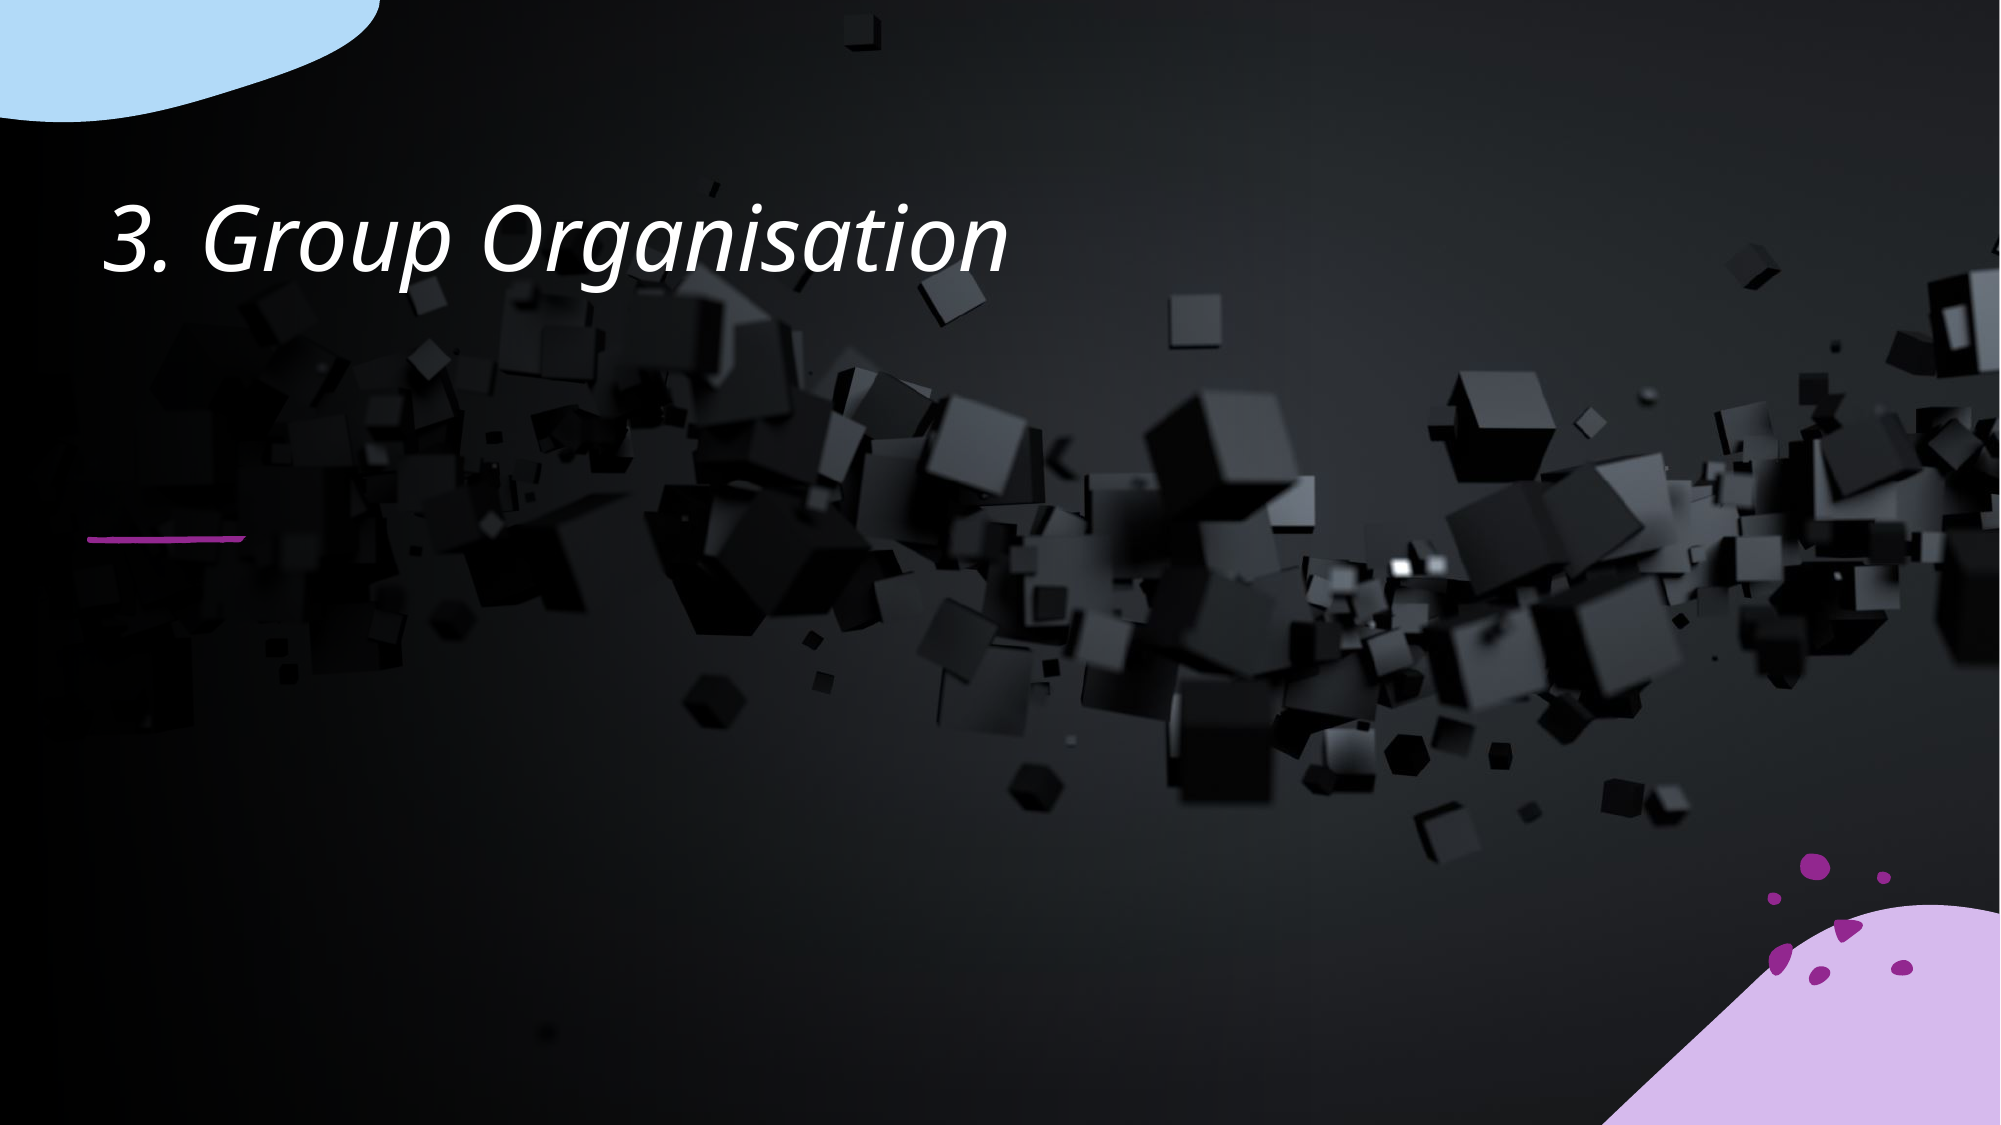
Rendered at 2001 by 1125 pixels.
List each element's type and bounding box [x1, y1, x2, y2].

text_box [1767, 853, 1914, 986]
picture [0, 0, 2000, 1125]
text_box [86, 535, 247, 544]
